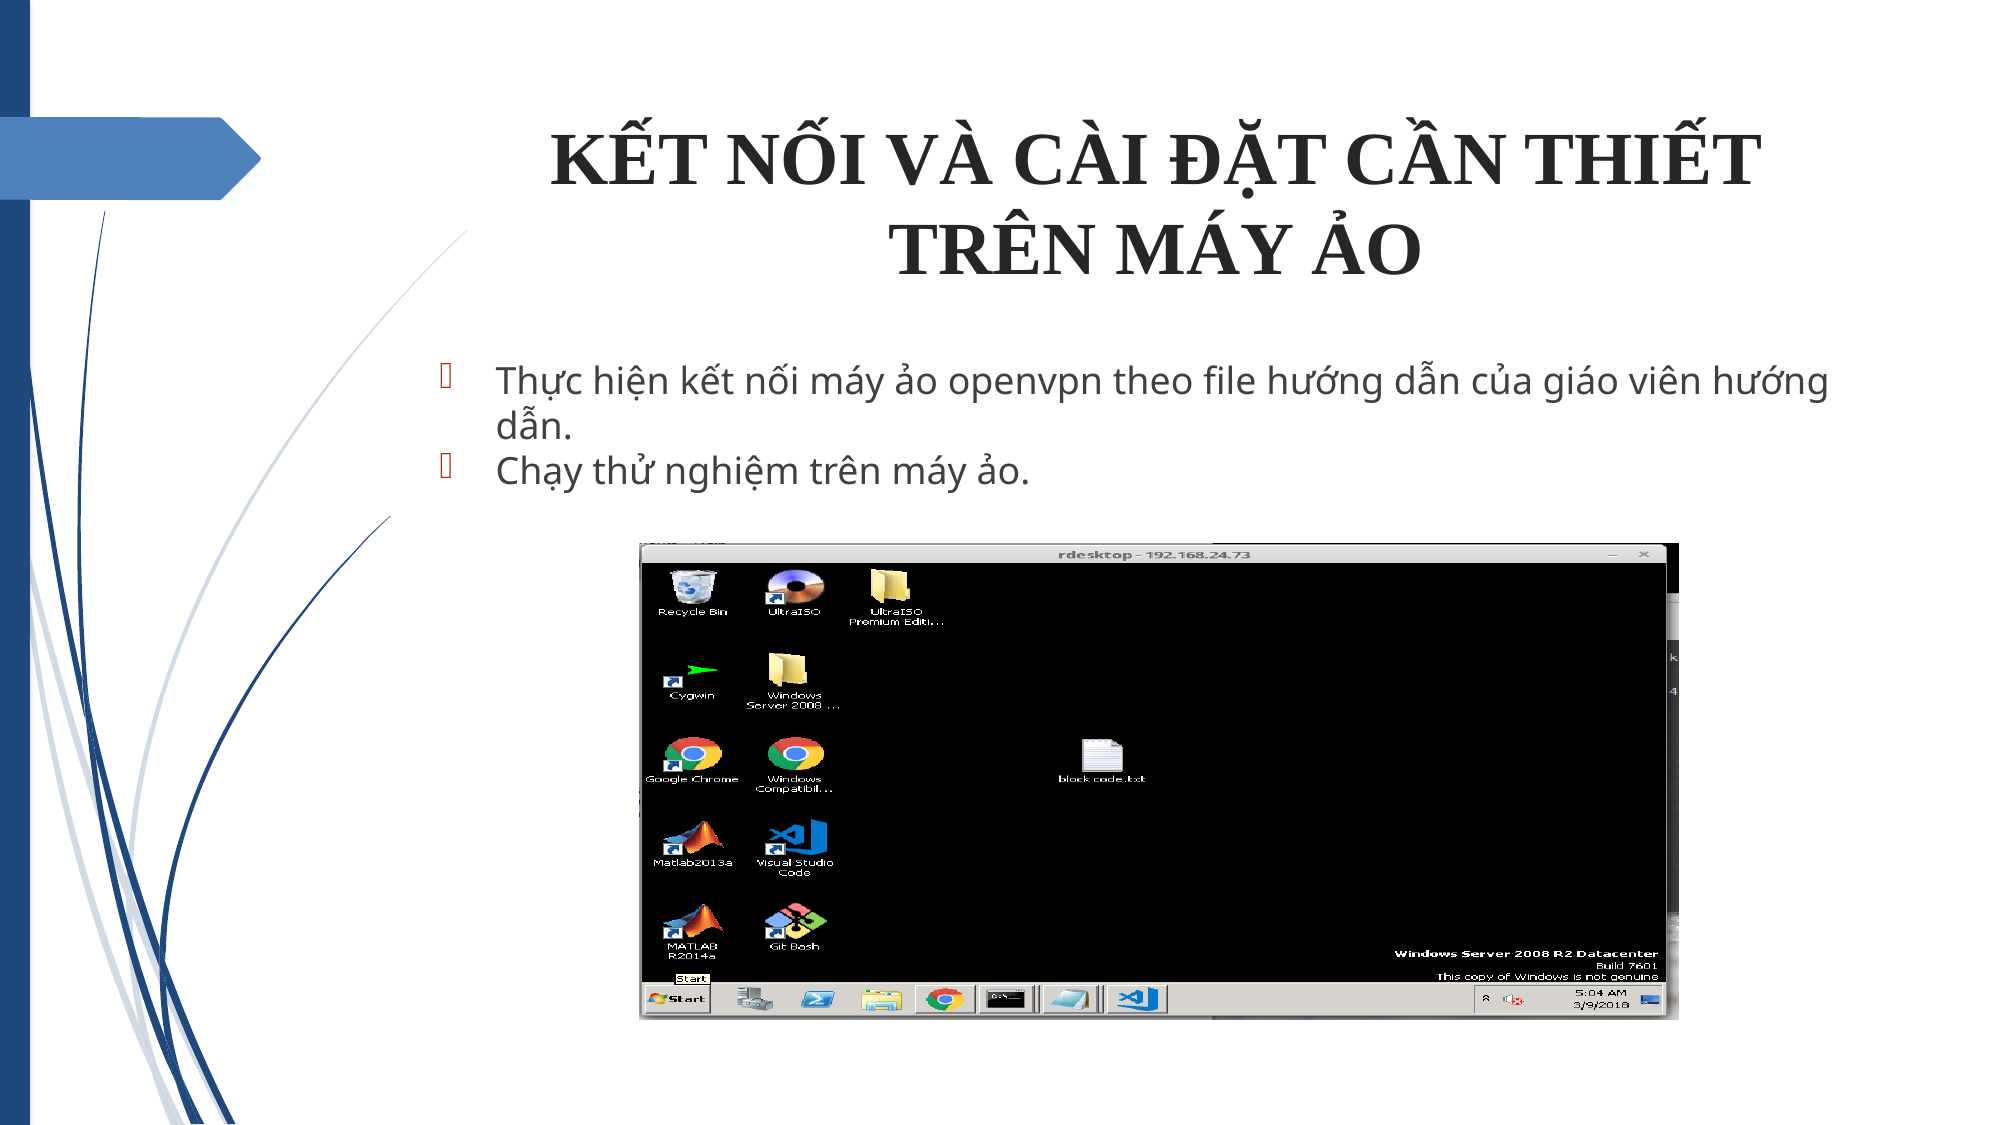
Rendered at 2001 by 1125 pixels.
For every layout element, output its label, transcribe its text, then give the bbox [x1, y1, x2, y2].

picture [639, 542, 1679, 1021]
text_box KẾT NỐI VÀ CÀI ĐẶT CẦN THIẾT TRÊN MÁY ẢO [425, 102, 1888, 313]
text_box Thực hiện kết nối máy ảo openvpn theo file hướng dẫn của giáo viên hướng dẫn. Chạy thử nghiệm trên máy ảo. [424, 349, 1888, 970]
